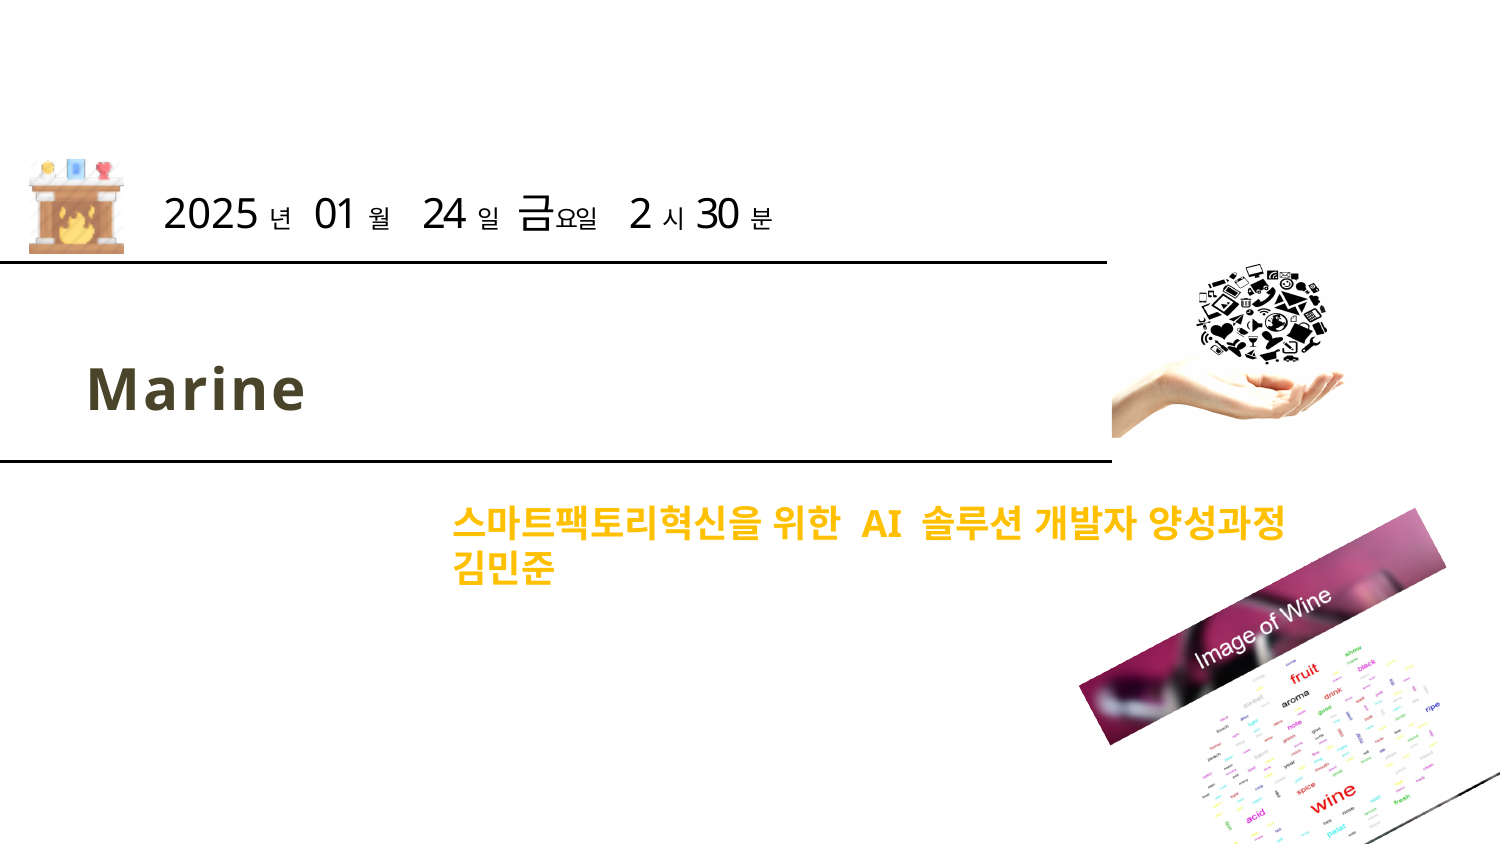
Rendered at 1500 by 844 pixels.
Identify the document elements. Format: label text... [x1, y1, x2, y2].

text_box 스마트팩토리혁신을 위한 AI 솔루션 개발자 양성과정 김민준 [437, 492, 1353, 598]
text_box 2025년 01월 24일 금요일 2시 30분 [148, 179, 833, 244]
picture [1079, 508, 1500, 844]
picture [29, 158, 125, 254]
picture [1111, 251, 1353, 438]
text_box M a r i n e [70, 344, 331, 430]
